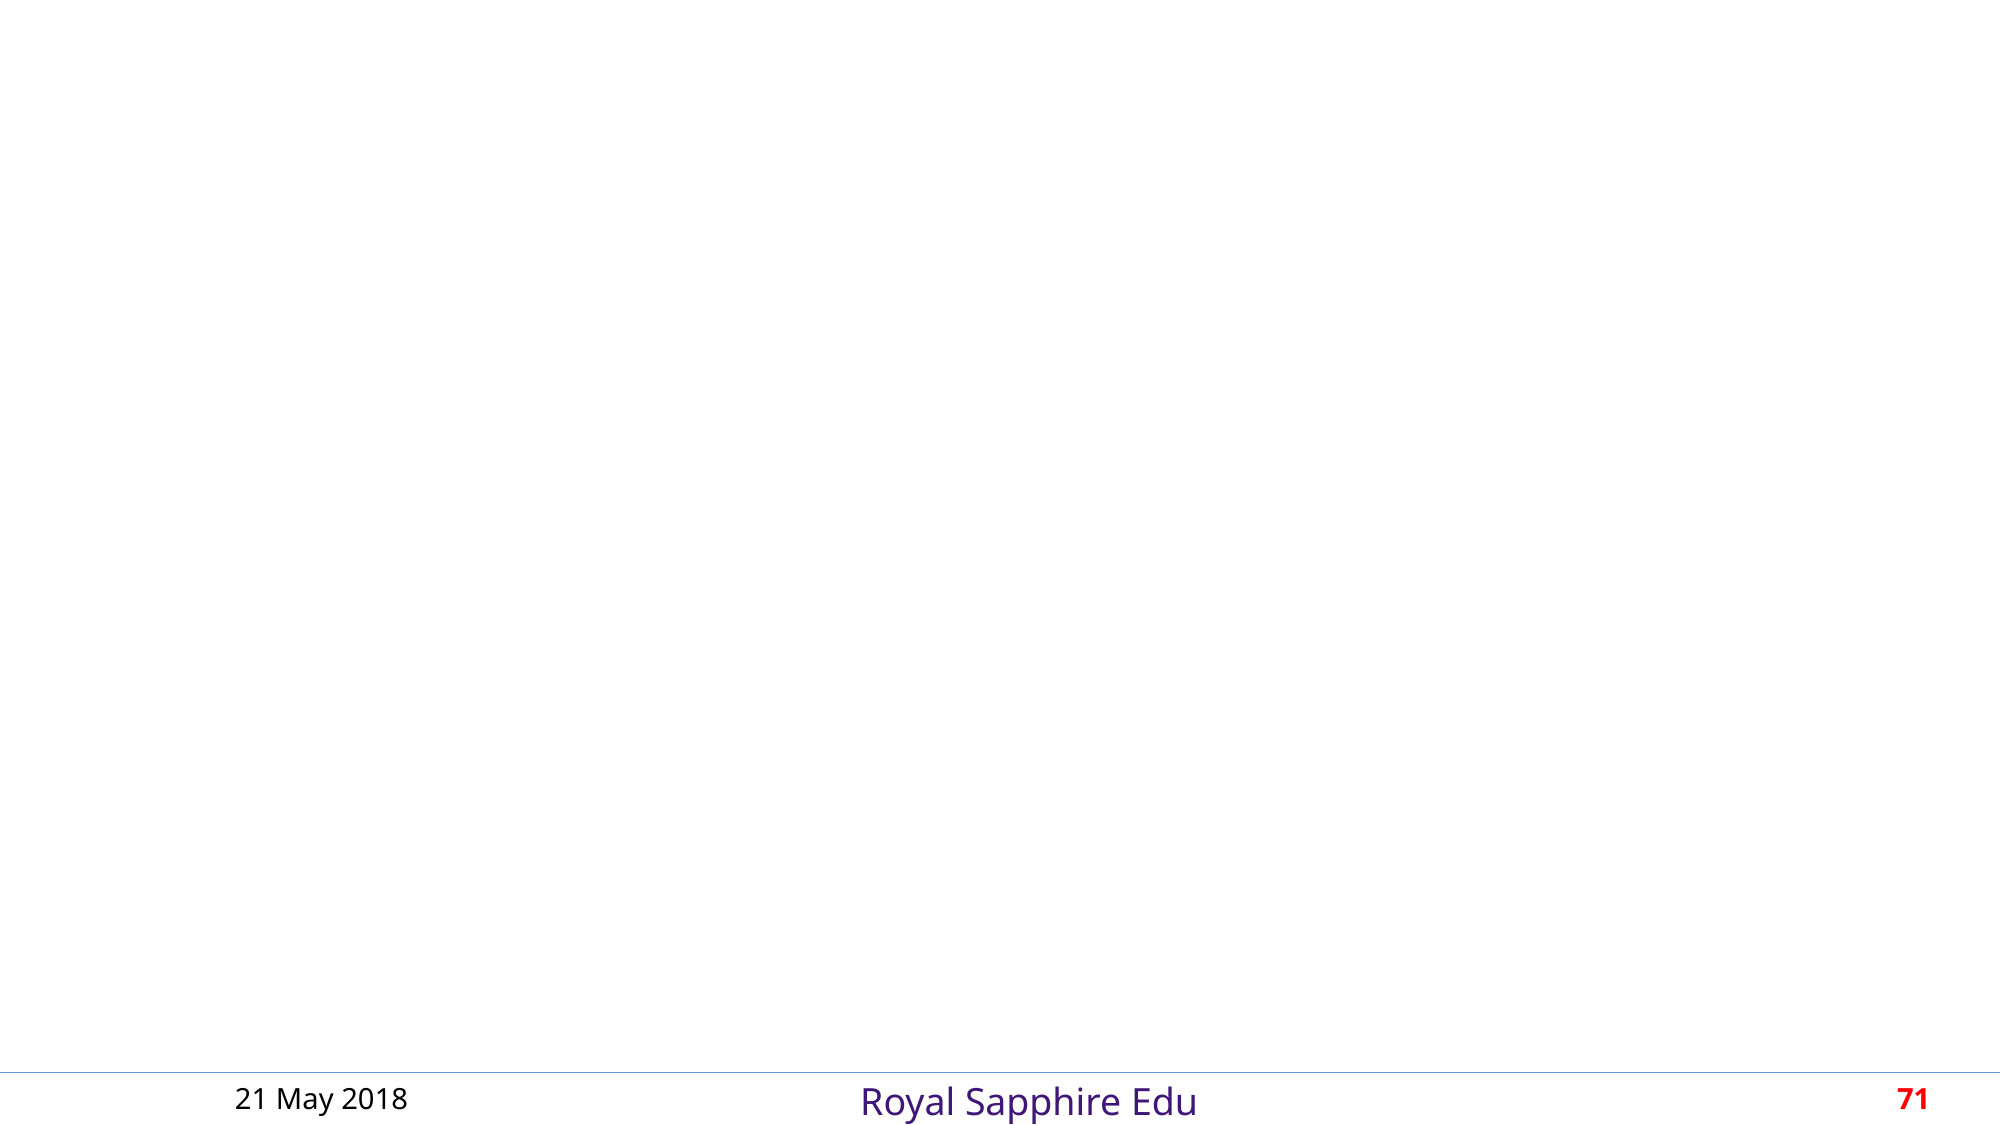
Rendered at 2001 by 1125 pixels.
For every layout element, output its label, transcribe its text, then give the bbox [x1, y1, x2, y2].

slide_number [220, 1072, 671, 1115]
slide_number 71 [1495, 1072, 1946, 1115]
